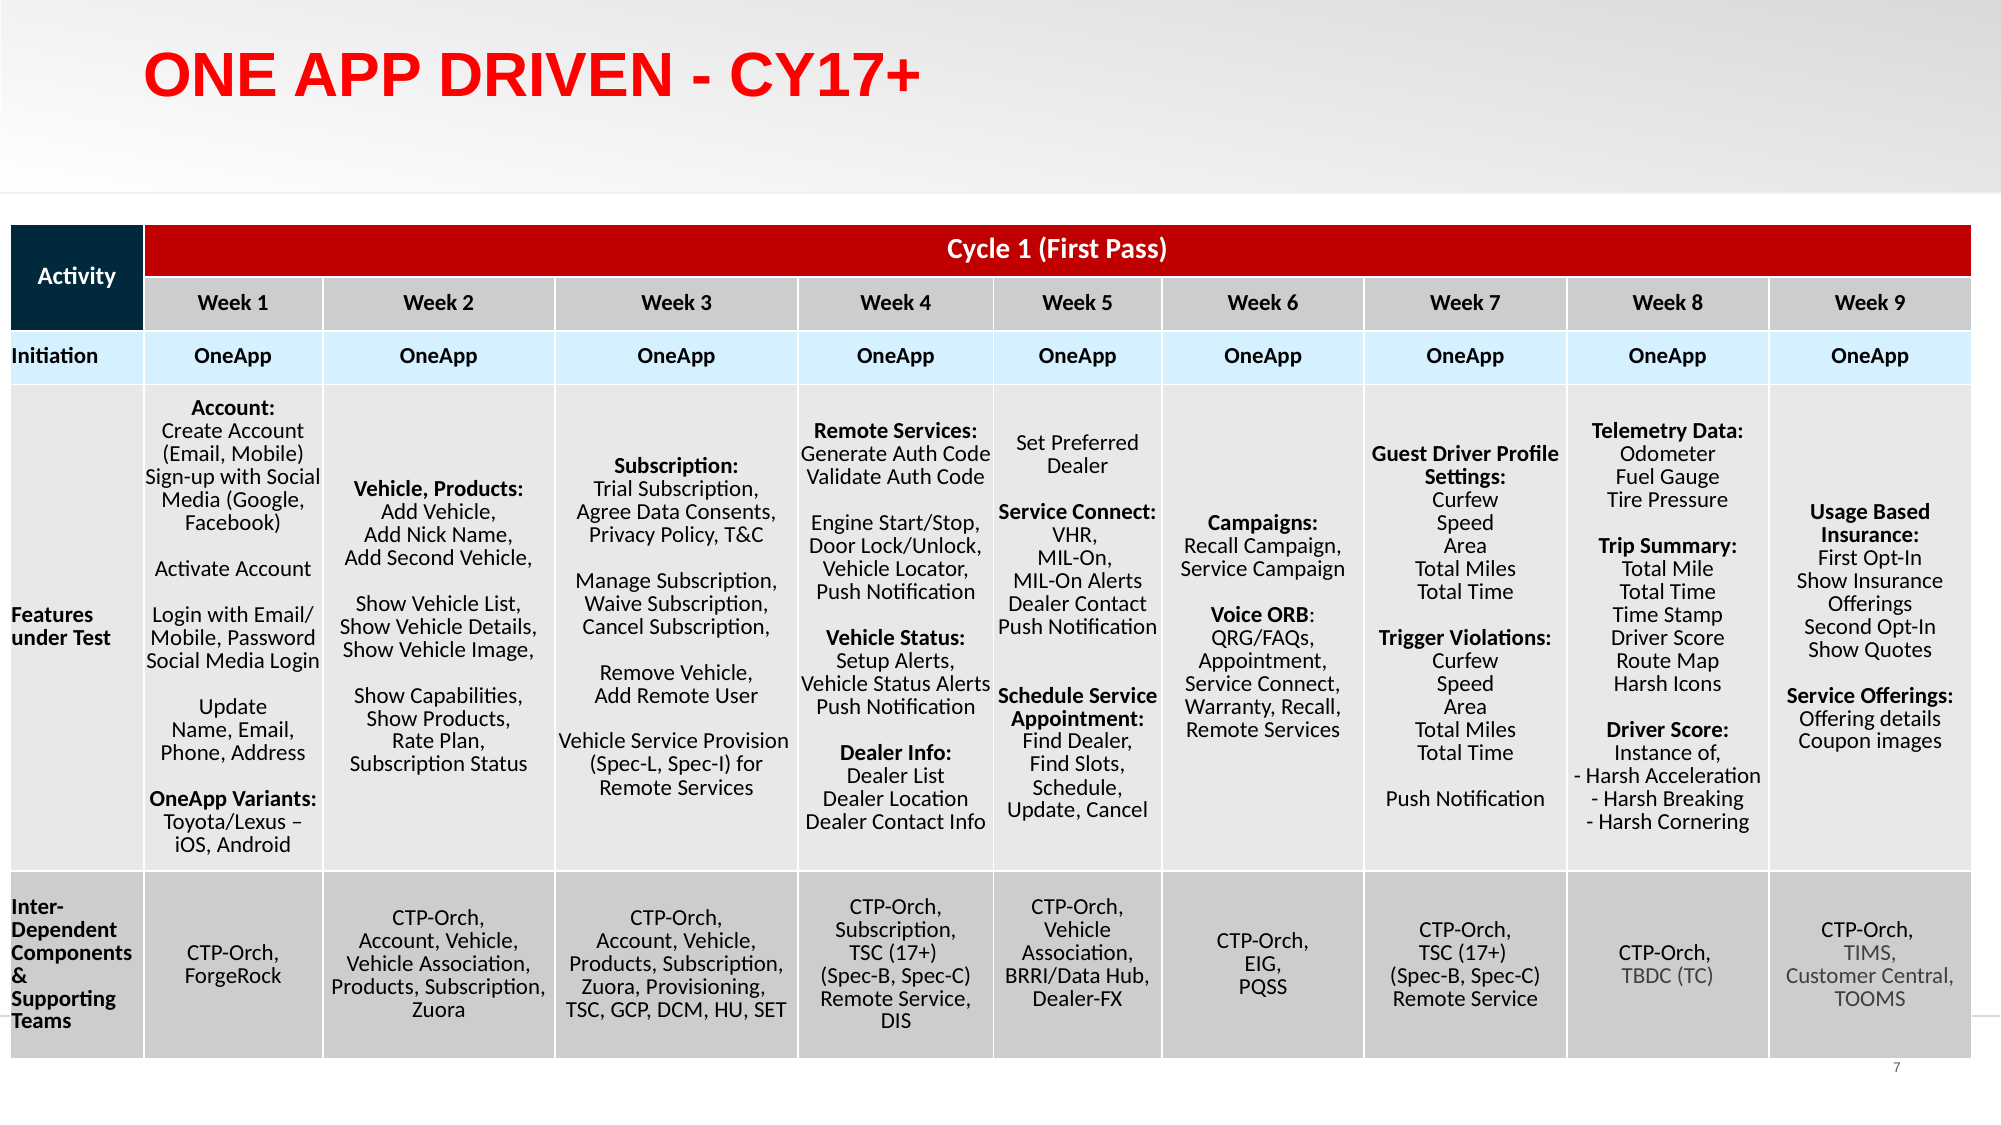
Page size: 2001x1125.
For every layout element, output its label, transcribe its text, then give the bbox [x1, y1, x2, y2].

table_cell CTP-Orch, Vehicle Association, BRRI/Data Hub, Dealer-FX [994, 872, 1161, 1058]
table_cell Telemetry Data: Odometer Fuel Gauge Tire Pressure Trip Summary: Total Mile Total Time Time Stamp Driver Score Route Map Harsh Icons Driver Score: Instance of, - Harsh Acceleration - Harsh Breaking - Harsh Cornering [1568, 385, 1768, 870]
table_cell Week 2 [324, 278, 554, 330]
table_cell OneApp [1365, 332, 1566, 384]
table_cell OneApp [1163, 332, 1363, 384]
table_cell OneApp [799, 332, 993, 384]
table_cell Week 6 [1163, 278, 1363, 330]
table_cell CTP-Orch, EIG, PQSS [1163, 872, 1363, 1058]
table_cell Week 9 [1770, 278, 1971, 330]
table_cell CTP-Orch, TBDC (TC) [1568, 872, 1768, 1058]
table_cell Week 7 [1365, 278, 1566, 330]
table_cell CTP-Orch, TSC (17+) (Spec-B, Spec-C) Remote Service [1365, 872, 1566, 1058]
table_cell Remote Services: Generate Auth Code Validate Auth Code Engine Start/Stop, Door Lock/Unlock, Vehicle Locator, Push Notification Vehicle Status: Setup Alerts, Vehicle Status Alerts Push Notification Dealer Info: Dealer List Dealer Location Dealer Contact Info [799, 385, 993, 870]
table_cell Vehicle, Products: Add Vehicle, Add Nick Name, Add Second Vehicle, Show Vehicle List, Show Vehicle Details, Show Vehicle Image, Show Capabilities, Show Products, Rate Plan, Subscription Status [324, 385, 554, 870]
table_cell Week 4 [799, 278, 993, 330]
table_cell Inter-Dependent Components & Supporting Teams [11, 872, 143, 1058]
table_cell OneApp [1770, 332, 1971, 384]
table_cell Account: Create Account (Email, Mobile) Sign-up with Social Media (Google, Facebook) Activate Account Login with Email/ Mobile, Password Social Media Login Update Name, Email, Phone, Address OneApp Variants: Toyota/Lexus – iOS, Android [145, 385, 322, 870]
table_cell Week 3 [556, 278, 797, 330]
table_cell OneApp [1568, 332, 1768, 384]
table_cell Campaigns: Recall Campaign, Service Campaign Voice ORB: QRG/FAQs, Appointment, Service Connect, Warranty, Recall, Remote Services [1163, 385, 1363, 870]
table_cell CTP-Orch, TIMS, Customer Central, TOOMS [1770, 872, 1971, 1058]
table_cell OneApp [145, 332, 322, 384]
title One app driven - Cy17+ [120, 22, 1880, 120]
table_header Activity [11, 225, 143, 330]
table_header Cycle 1 (First Pass) [145, 225, 1971, 276]
table_cell Features under Test [11, 385, 143, 870]
table_cell CTP-Orch, Account, Vehicle, Products, Subscription, Zuora, Provisioning, TSC, GCP, DCM, HU, SET [556, 872, 797, 1058]
table_cell OneApp [324, 332, 554, 384]
table_cell Subscription: Trial Subscription, Agree Data Consents, Privacy Policy, T&C Manage Subscription, Waive Subscription, Cancel Subscription, Remove Vehicle, Add Remote User Vehicle Service Provision (Spec-L, Spec-I) for Remote Services [556, 385, 797, 870]
table_cell Usage Based Insurance: First Opt-In Show Insurance Offerings Second Opt-In Show Quotes Service Offerings: Offering details Coupon images [1770, 385, 1971, 870]
table_cell OneApp [994, 332, 1161, 384]
table_cell Week 5 [994, 278, 1161, 330]
table_cell Week 8 [1568, 278, 1768, 330]
table_cell CTP-Orch, Subscription, TSC (17+) (Spec-B, Spec-C) Remote Service, DIS [799, 872, 993, 1058]
table_cell Guest Driver Profile Settings: Curfew Speed Area Total Miles Total Time Trigger Violations: Curfew Speed Area Total Miles Total Time Push Notification [1365, 385, 1566, 870]
table_cell Initiation [11, 332, 143, 384]
table_cell CTP-Orch, Account, Vehicle, Vehicle Association, Products, Subscription, Zuora [324, 872, 554, 1058]
table_cell Set Preferred Dealer Service Connect: VHR, MIL-On, MIL-On Alerts Dealer Contact Push Notification Schedule Service Appointment: Find Dealer, Find Slots, Schedule, Update, Cancel [994, 385, 1161, 870]
table_cell Week 1 [145, 278, 322, 330]
table_cell OneApp [556, 332, 797, 384]
table_cell CTP-Orch, ForgeRock [145, 872, 322, 1058]
